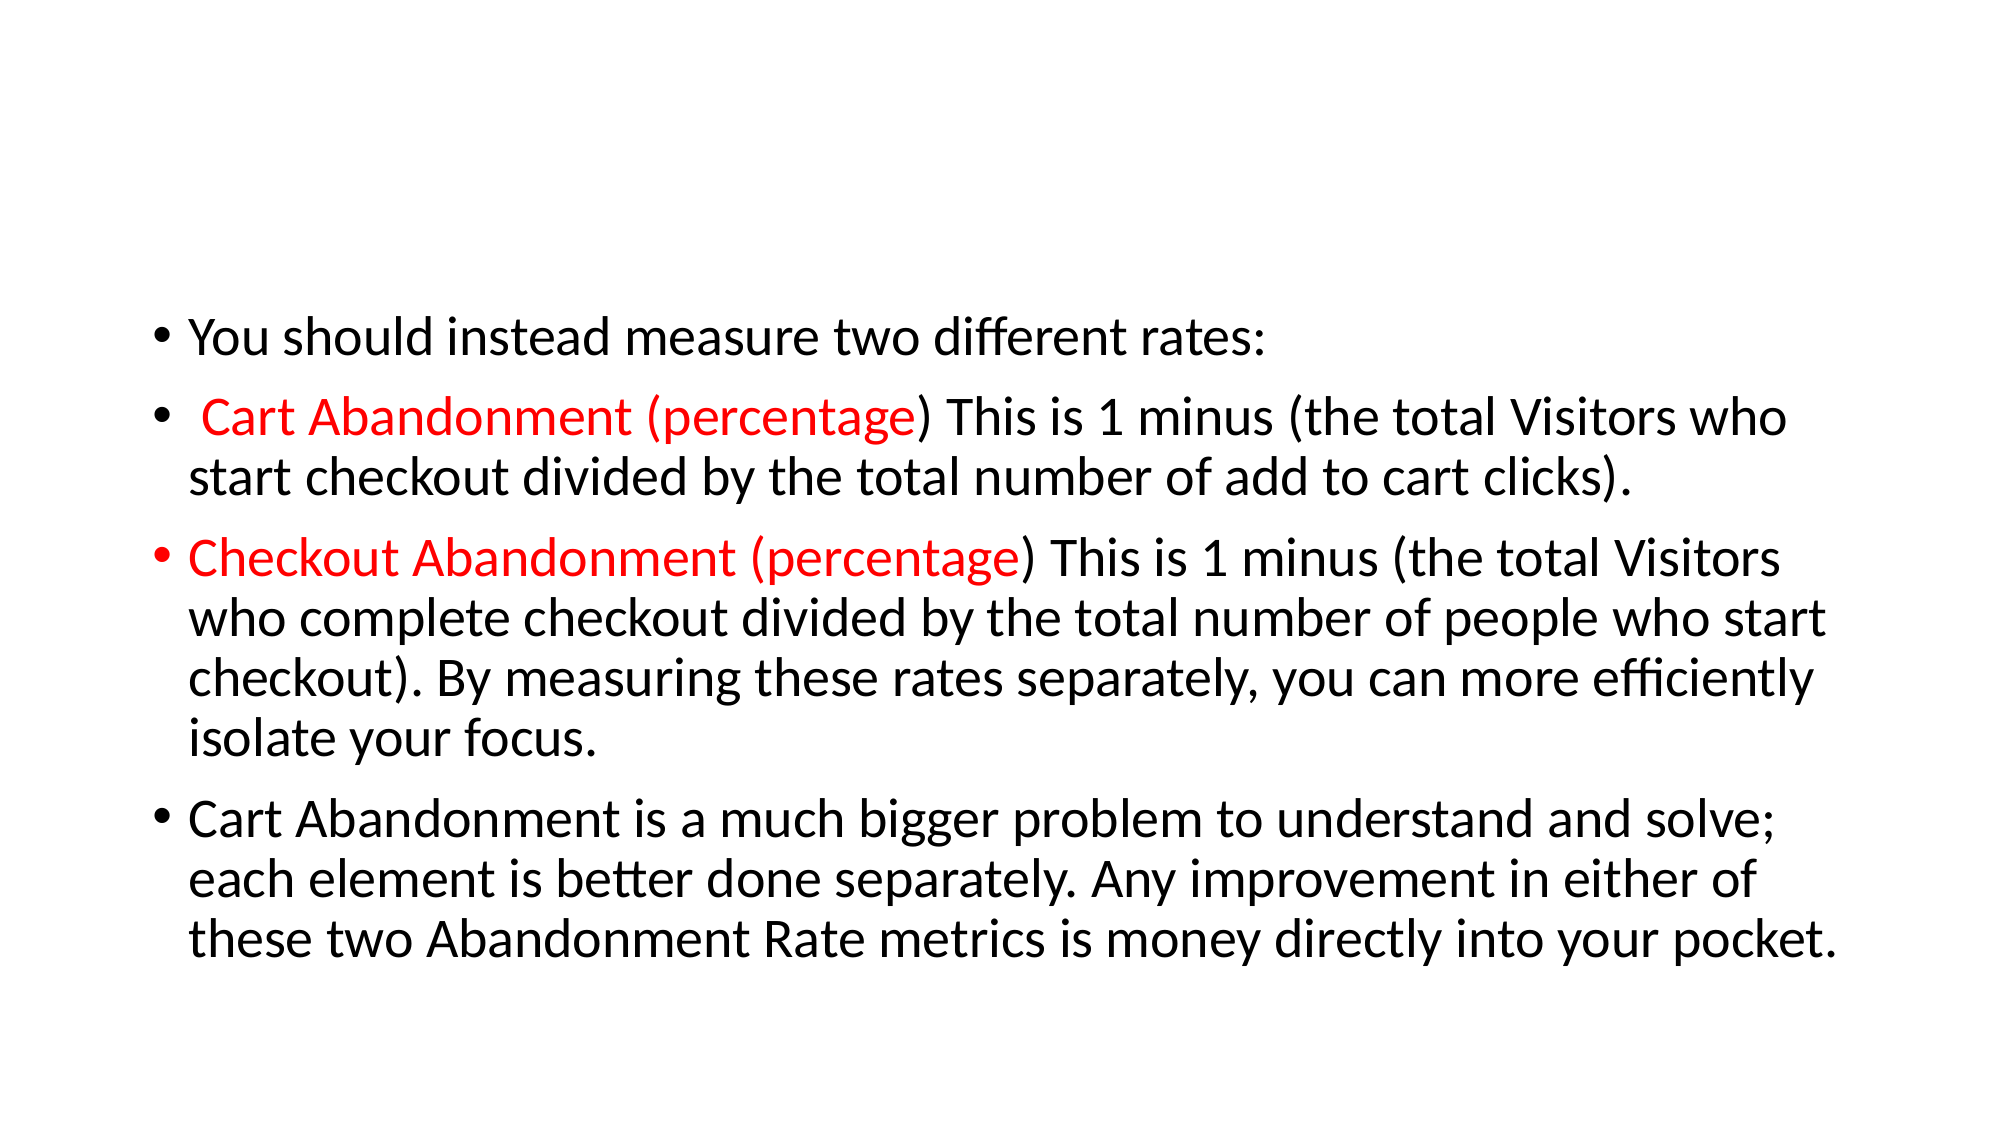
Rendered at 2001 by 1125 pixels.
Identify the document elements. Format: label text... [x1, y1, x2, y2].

list You should instead measure two different rates: Cart Abandonment (percentage) This is 1 minus (the total Visitors who start checkout divided by the total number of add to cart clicks). Checkout Abandonment (percentage) This is 1 minus (the total Visitors who complete checkout divided by the total number of people who start checkout). By measuring these rates separately, you can more efficiently isolate your focus. Cart Abandonment is a much bigger problem to understand and solve; each element is better done separately. Any improvement in either of these two Abandonment Rate metrics is money directly into your pocket. [137, 299, 1863, 1014]
